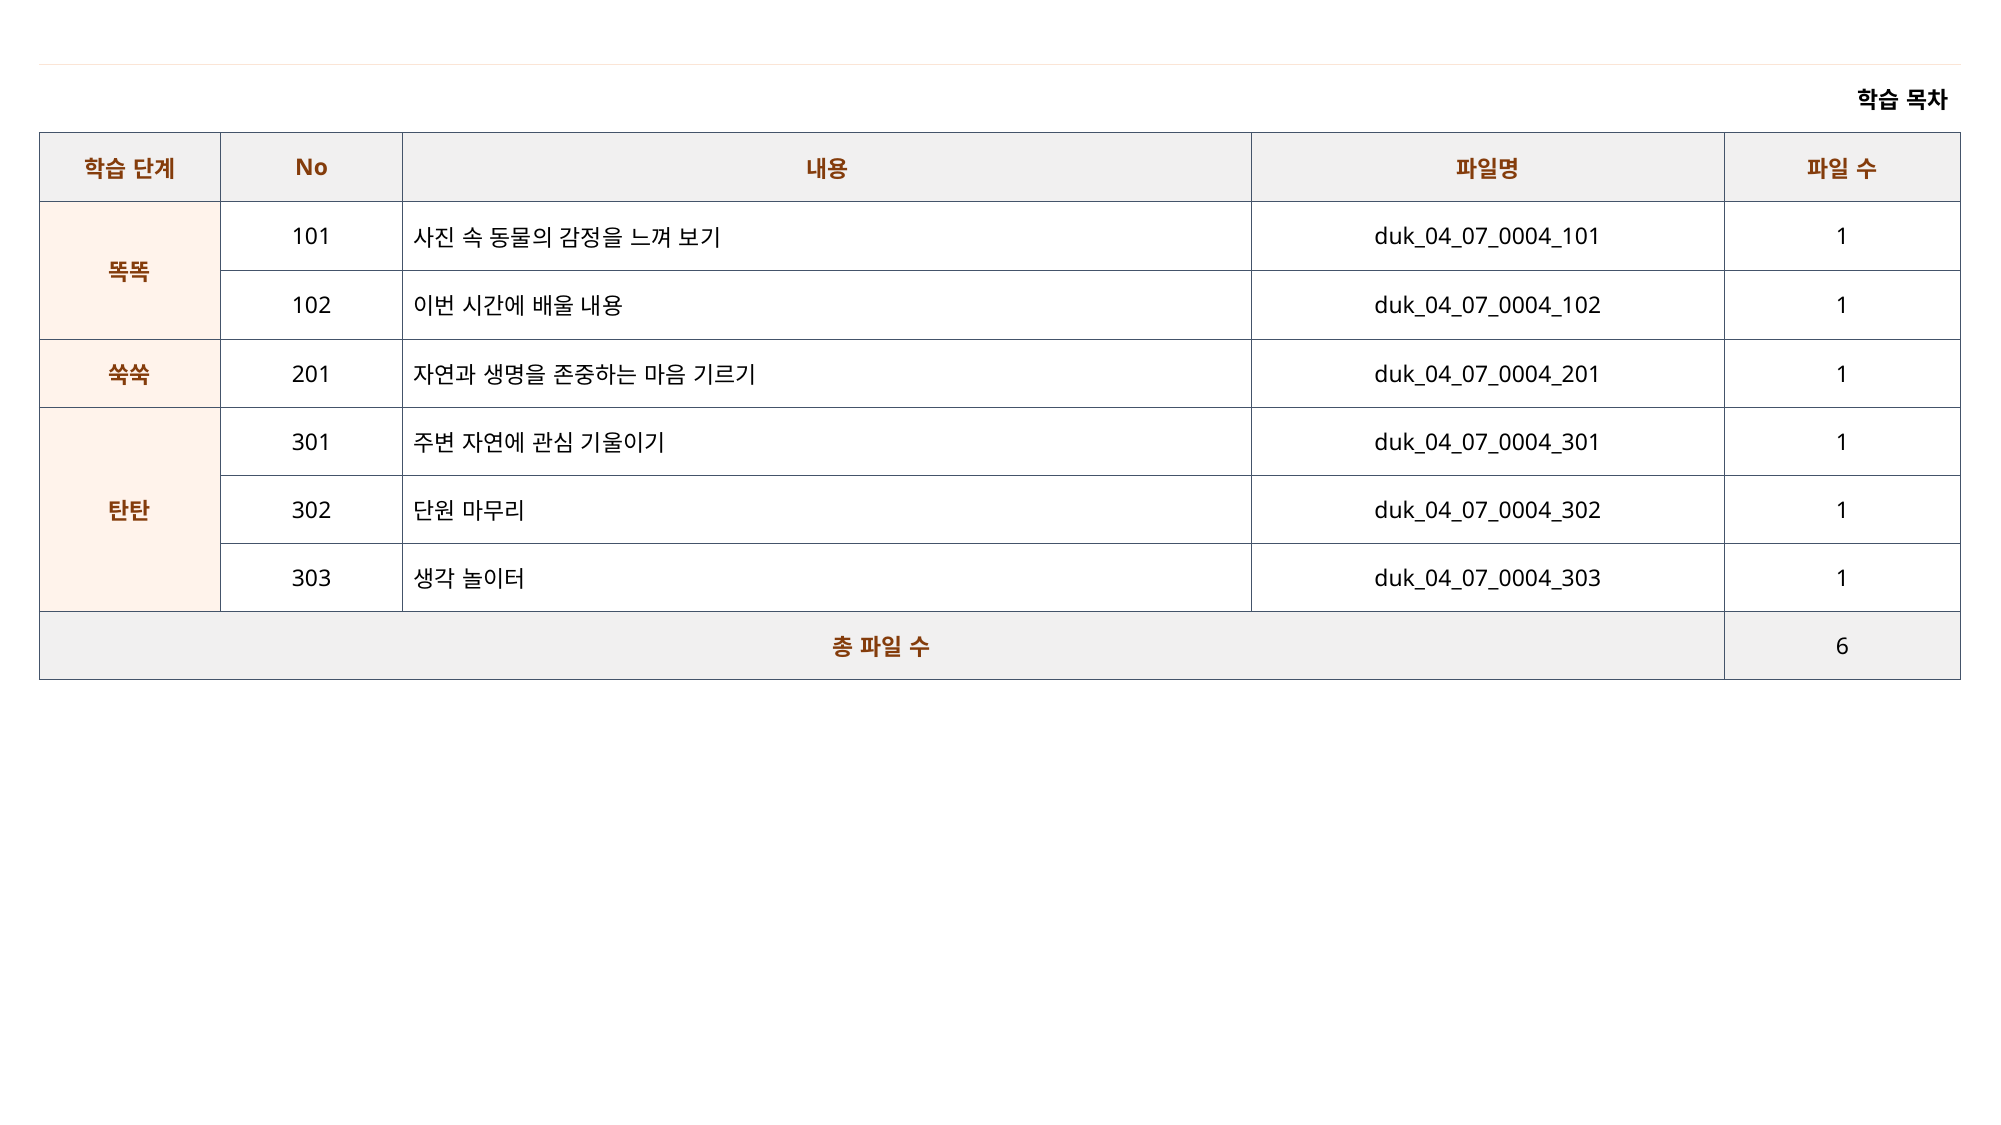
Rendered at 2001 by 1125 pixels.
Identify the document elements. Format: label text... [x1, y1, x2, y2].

table_cell 1 [1725, 271, 1960, 339]
table_cell 파일 수 [1725, 133, 1960, 201]
table_cell 쑥쑥 [40, 340, 220, 407]
table_cell 301 [221, 408, 402, 475]
table_cell duk_04_07_0004_301 [1252, 408, 1724, 475]
table_cell duk_04_07_0004_302 [1252, 476, 1724, 543]
table_cell 101 [221, 202, 402, 270]
table_cell 학습 단계 [40, 133, 220, 201]
table_cell duk_04_07_0004_201 [1252, 340, 1724, 407]
table_cell 1 [1725, 202, 1960, 270]
table_cell 이번 시간에 배울 내용 [403, 271, 1251, 339]
table_header 학습 목차 [39, 65, 1961, 132]
table_cell 단원 마무리 [403, 476, 1251, 543]
table_cell 총 파일 수 [40, 612, 1724, 679]
table_cell No [221, 133, 402, 201]
table_cell 1 [1725, 340, 1960, 407]
table_cell 자연과 생명을 존중하는 마음 기르기 [403, 340, 1251, 407]
table_cell 1 [1725, 544, 1960, 611]
table_cell 1 [1725, 476, 1960, 543]
table_cell 내용 [403, 133, 1251, 201]
table_cell 6 [1725, 612, 1960, 679]
table_cell 303 [221, 544, 402, 611]
table_cell 201 [221, 340, 402, 407]
table_cell 생각 놀이터 [403, 544, 1251, 611]
table_cell 탄탄 [40, 408, 220, 611]
table_cell 주변 자연에 관심 기울이기 [403, 408, 1251, 475]
table_cell 302 [221, 476, 402, 543]
table_cell 1 [1725, 408, 1960, 475]
table_cell 똑똑 [40, 202, 220, 339]
table_cell 사진 속 동물의 감정을 느껴 보기 [403, 202, 1251, 270]
table_cell 102 [221, 271, 402, 339]
table_cell duk_04_07_0004_303 [1252, 544, 1724, 611]
table_cell duk_04_07_0004_102 [1252, 271, 1724, 339]
table_cell 파일명 [1252, 133, 1724, 201]
table_cell duk_04_07_0004_101 [1252, 202, 1724, 270]
